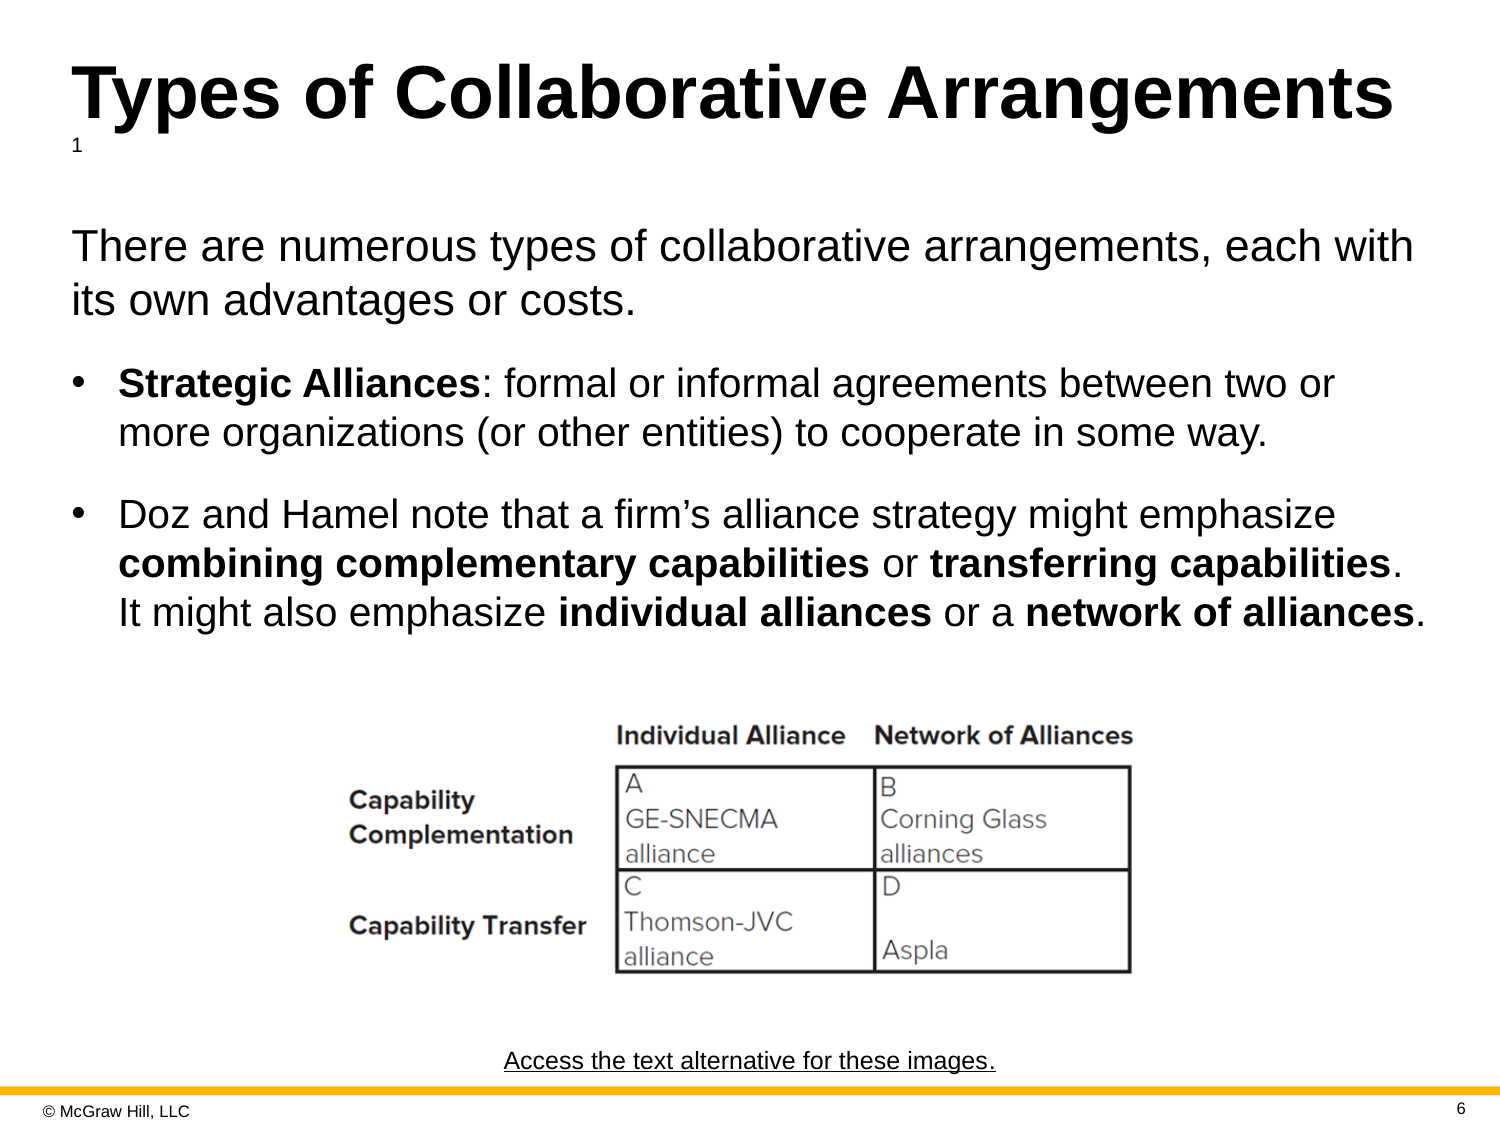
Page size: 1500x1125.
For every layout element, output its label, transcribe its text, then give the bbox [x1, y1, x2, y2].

list Access the text alternative for these images. [480, 1038, 1020, 1082]
title Types of Collaborative Arrangements 1 [56, 38, 1444, 173]
picture [324, 697, 1176, 1000]
list There are numerous types of collaborative arrangements, each with its own advantages or costs. Strategic Alliances: formal or informal agreements between two or more organizations (or other entities) to cooperate in some way. Doz and Hamel note that a firm’s alliance strategy might emphasize combining complementary capabilities or transferring capabilities. It might also emphasize individual alliances or a network of alliances. [56, 209, 1444, 665]
slide_number 6 [1415, 1094, 1474, 1122]
